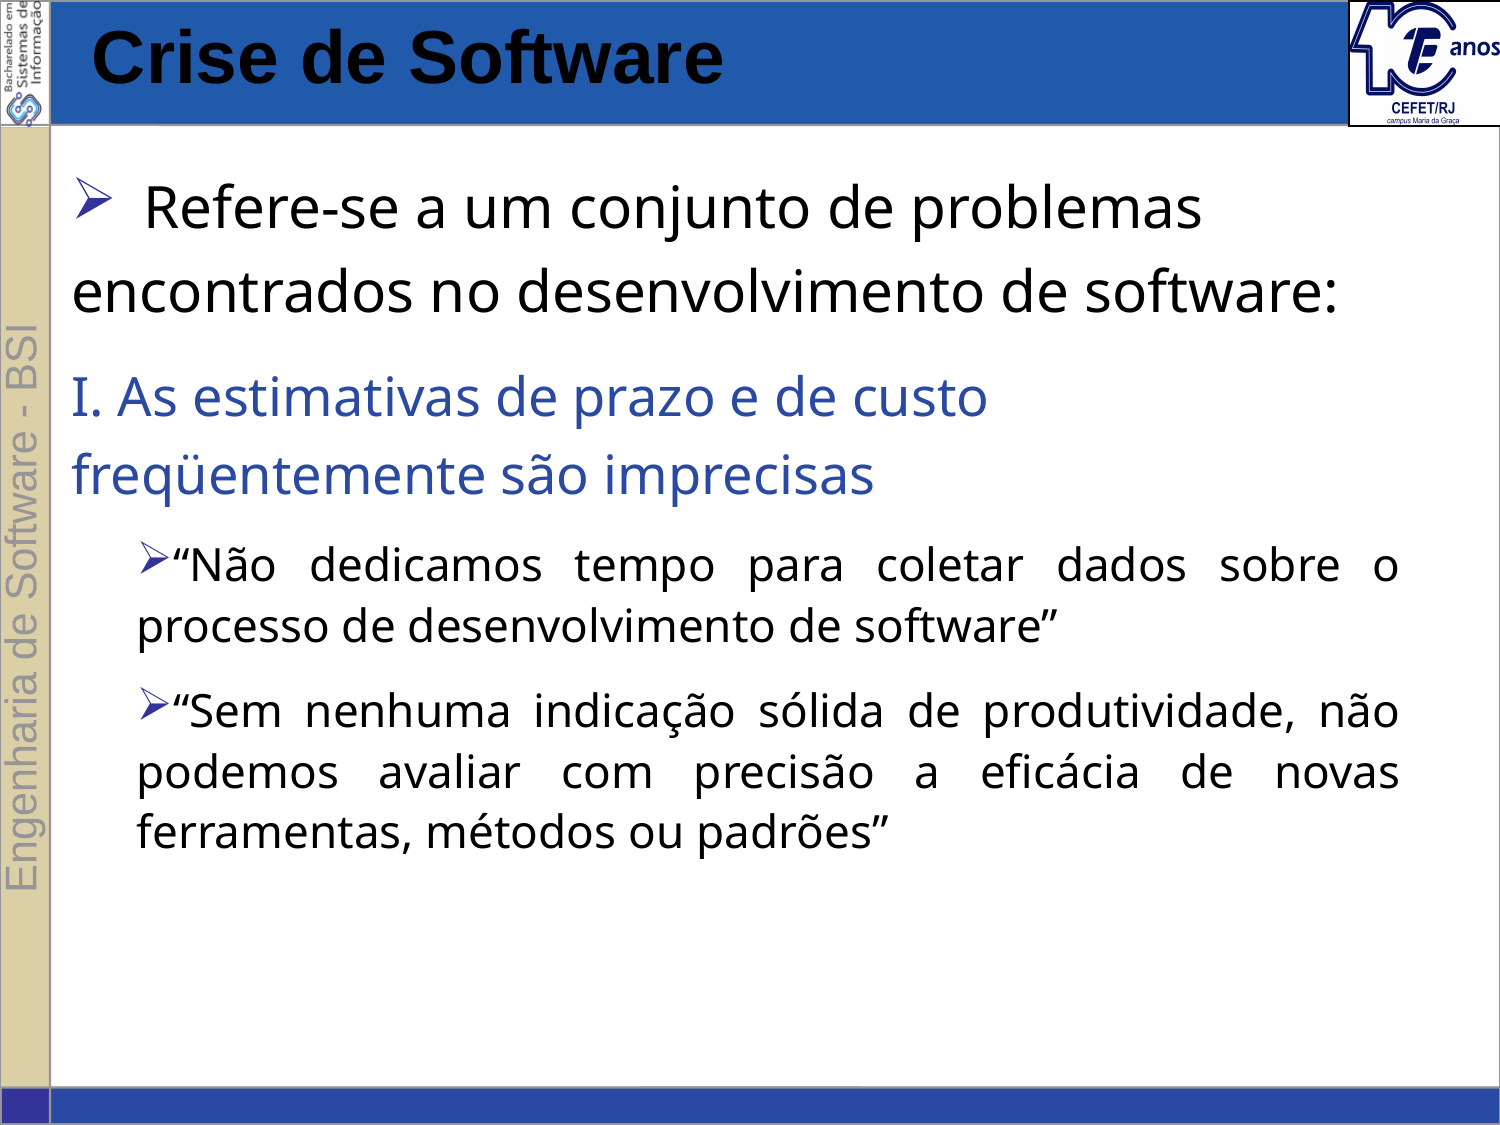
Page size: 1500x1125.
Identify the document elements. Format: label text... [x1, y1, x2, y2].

list Refere-se a um conjunto de problemas encontrados no desenvolvimento de software: I. As estimativas de prazo e de custo freqüentemente são imprecisas “Não dedicamos tempo para coletar dados sobre o processo de desenvolvimento de software” “Sem nenhuma indicação sólida de produtividade, não podemos avaliar com precisão a eficácia de novas ferramentas, métodos ou padrões” [41, 148, 1417, 1094]
title Crise de Software [76, 0, 1352, 114]
picture [4, 1, 43, 127]
picture [1350, 2, 1500, 125]
